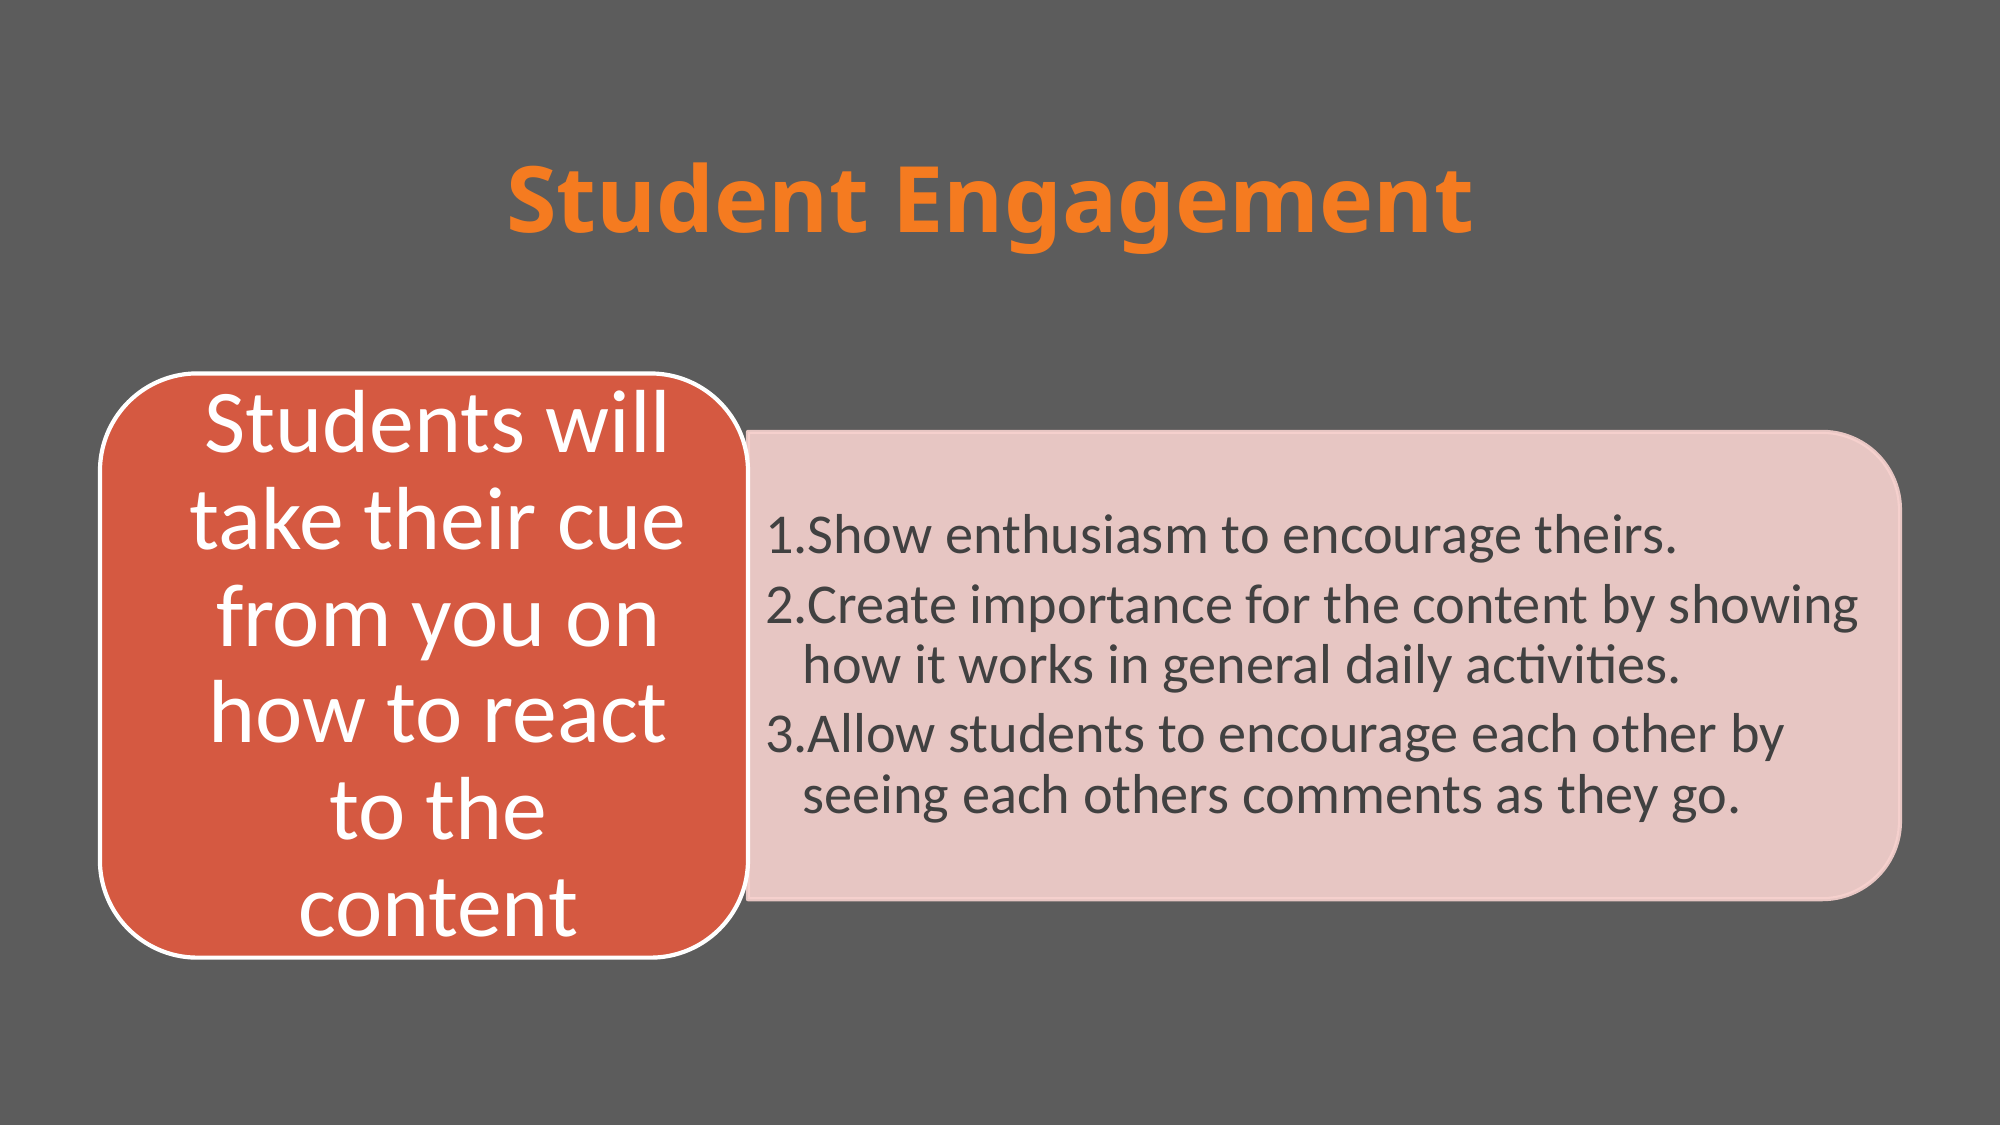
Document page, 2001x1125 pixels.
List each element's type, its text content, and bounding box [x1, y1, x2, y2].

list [99, 373, 1901, 958]
title Student Engagement [90, 101, 1891, 290]
